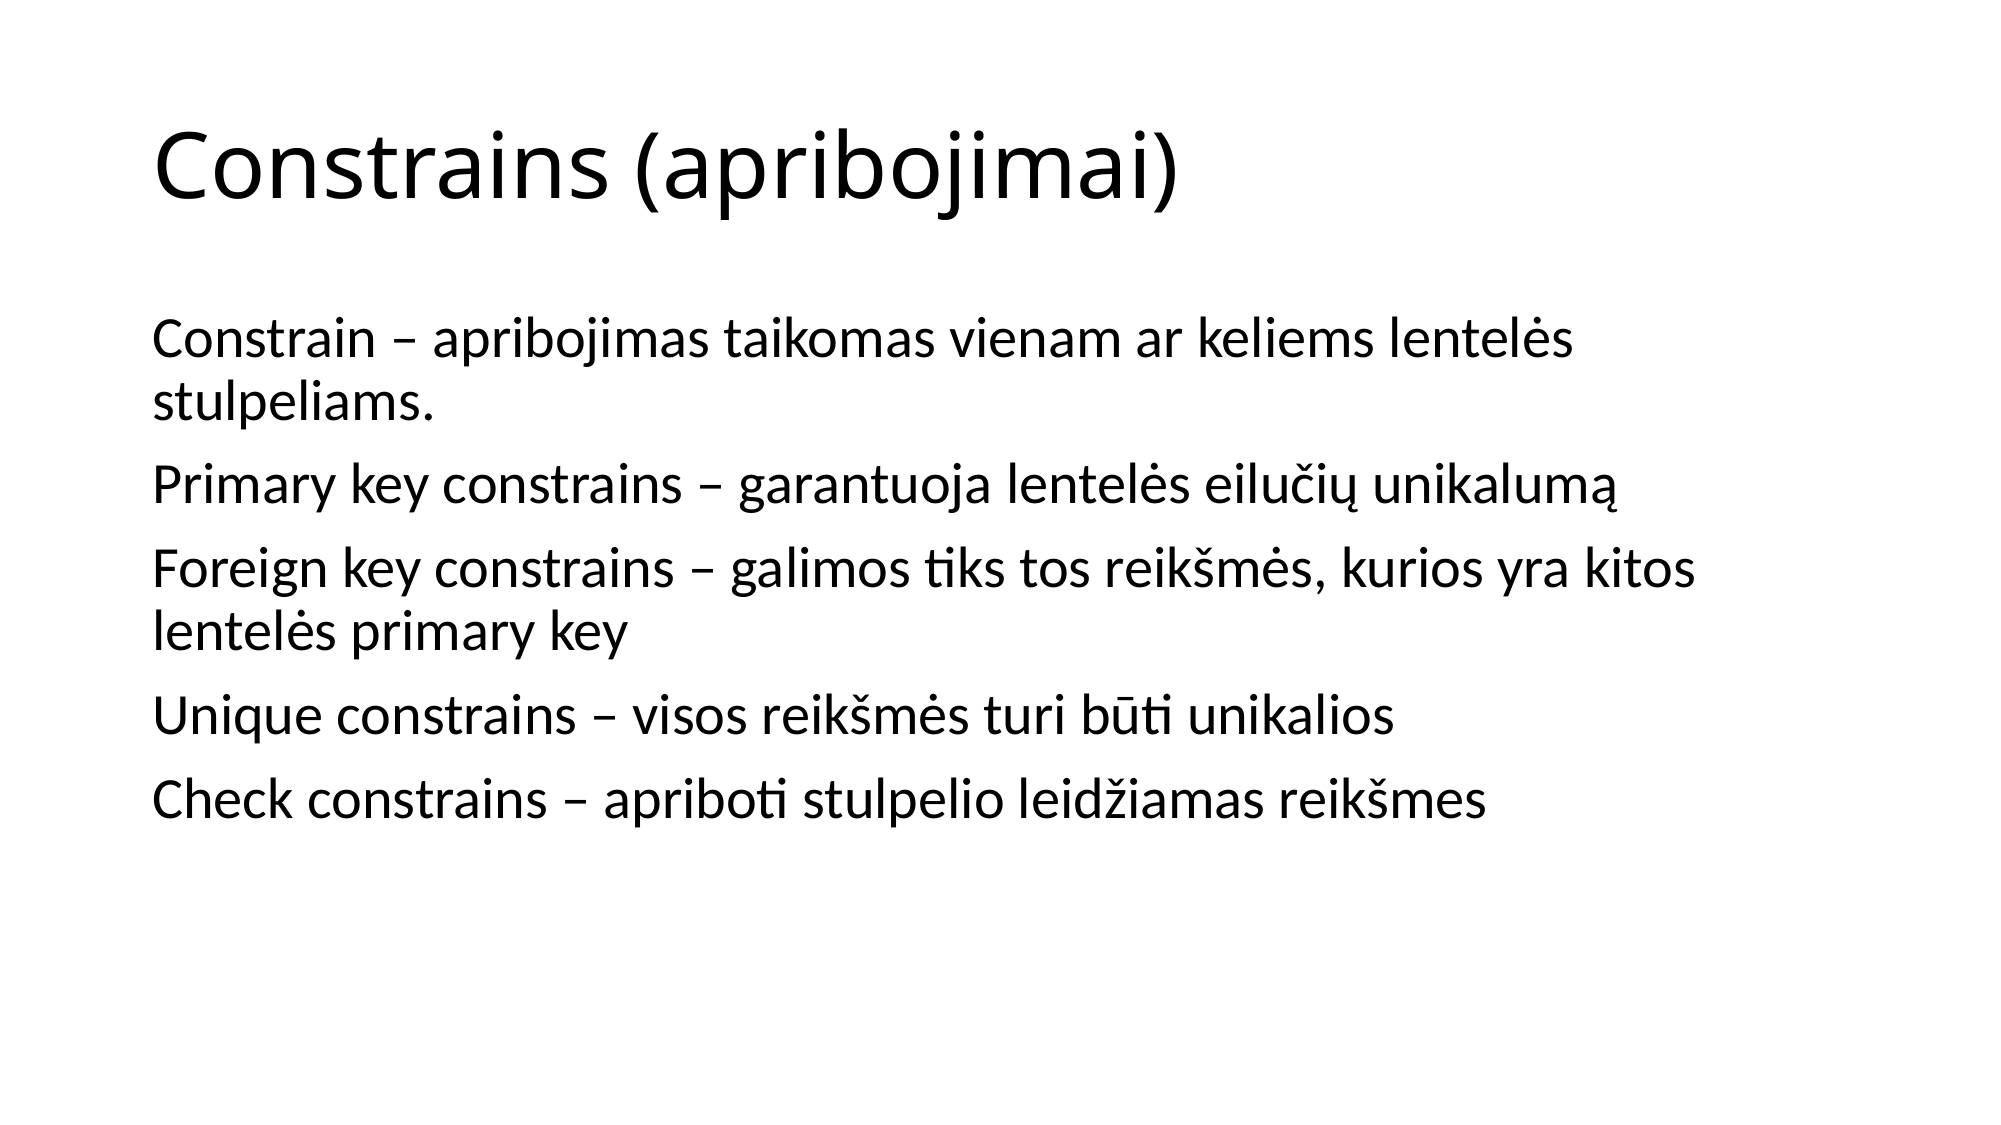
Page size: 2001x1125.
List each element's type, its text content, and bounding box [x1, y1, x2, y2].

list Constrain – apribojimas taikomas vienam ar keliems lentelės stulpeliams. Primary key constrains – garantuoja lentelės eilučių unikalumą Foreign key constrains – galimos tiks tos reikšmės, kurios yra kitos lentelės primary key Unique constrains – visos reikšmės turi būti unikalios Check constrains – apriboti stulpelio leidžiamas reikšmes [137, 299, 1863, 1014]
title Constrains (apribojimai) [137, 59, 1863, 278]
